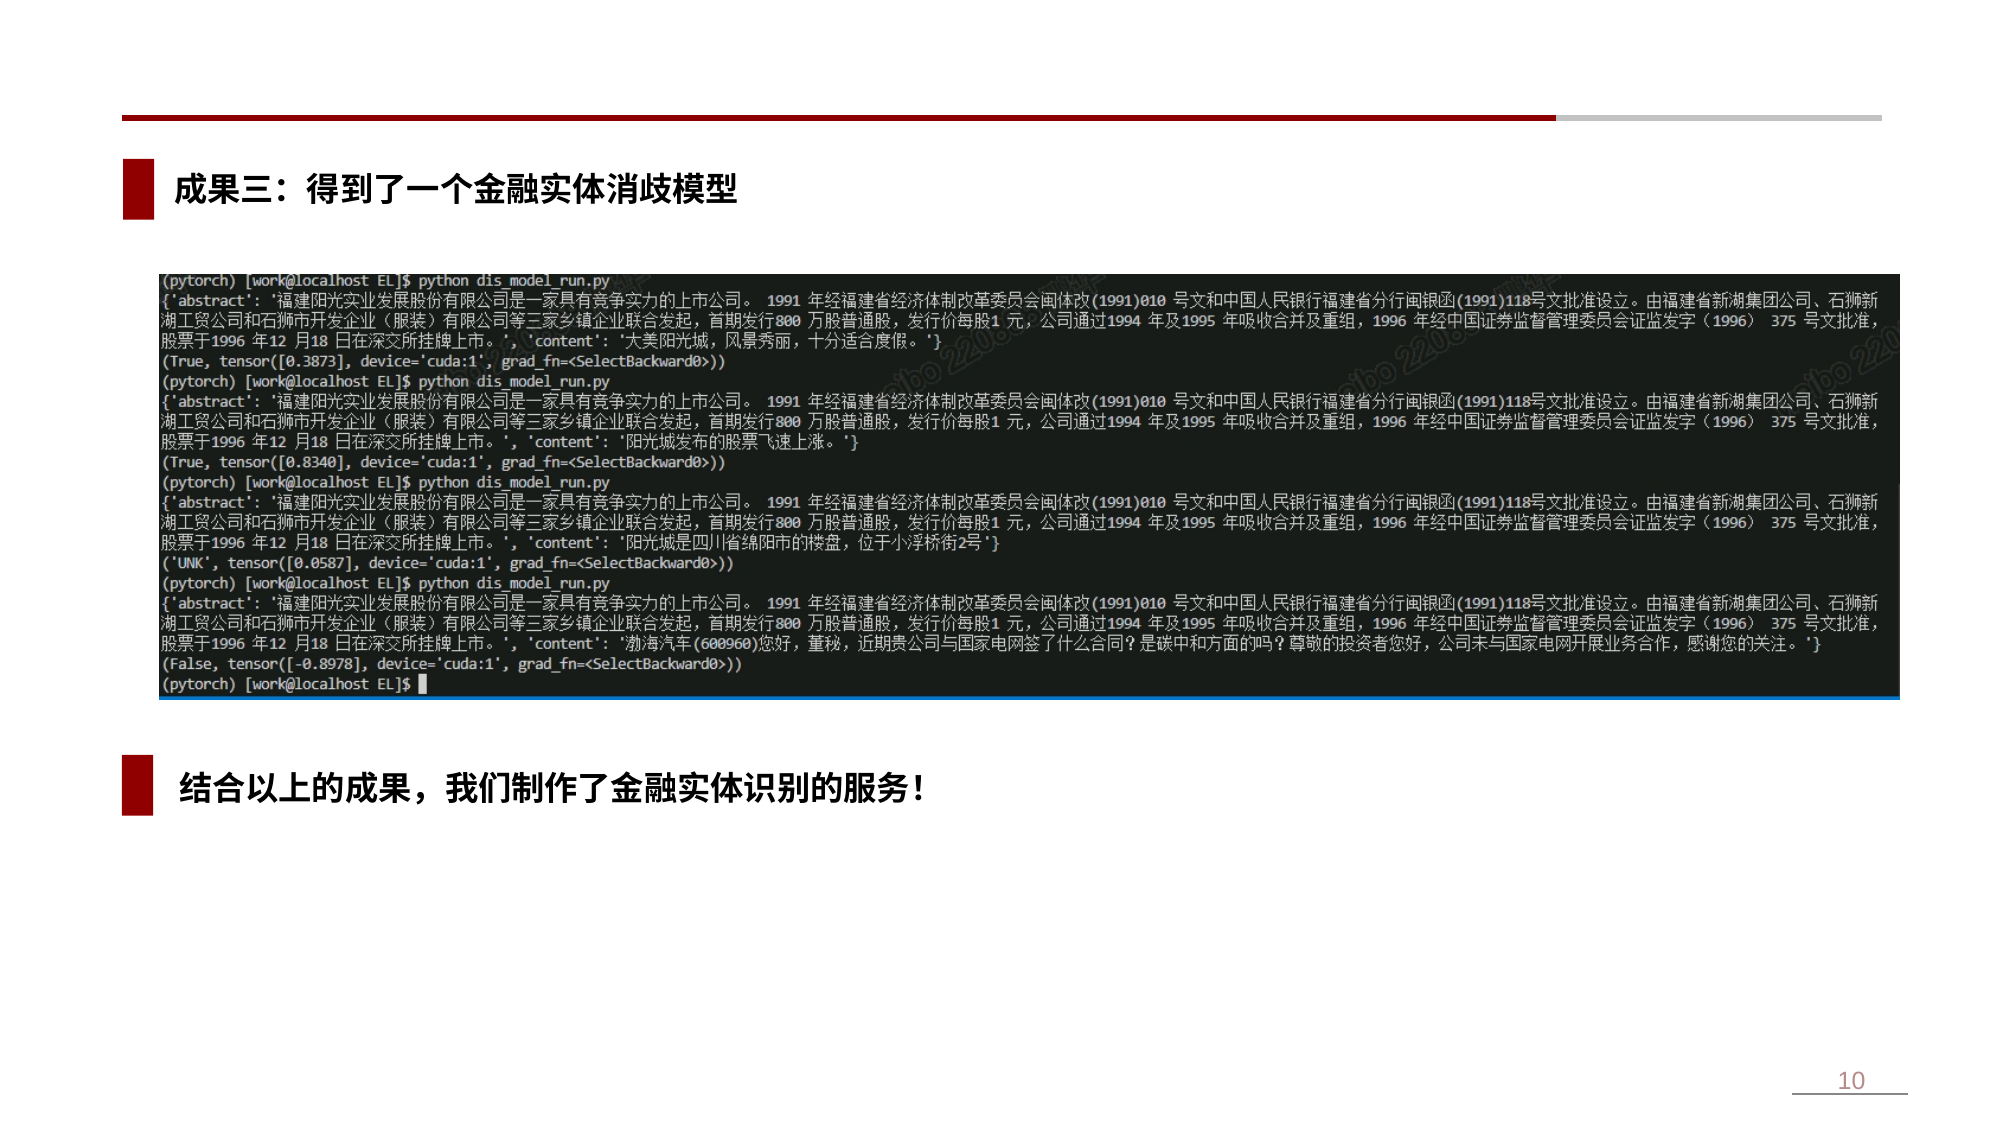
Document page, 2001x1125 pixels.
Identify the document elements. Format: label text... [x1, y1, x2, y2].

picture [159, 274, 1901, 701]
text_box [120, 753, 155, 818]
list 结合以上的成果，我们制作了金融实体识别的服务！ [164, 759, 1835, 815]
slide_number 10 [1803, 1049, 1900, 1110]
list 成果三：得到了一个金融实体消歧模型 [159, 160, 1830, 216]
